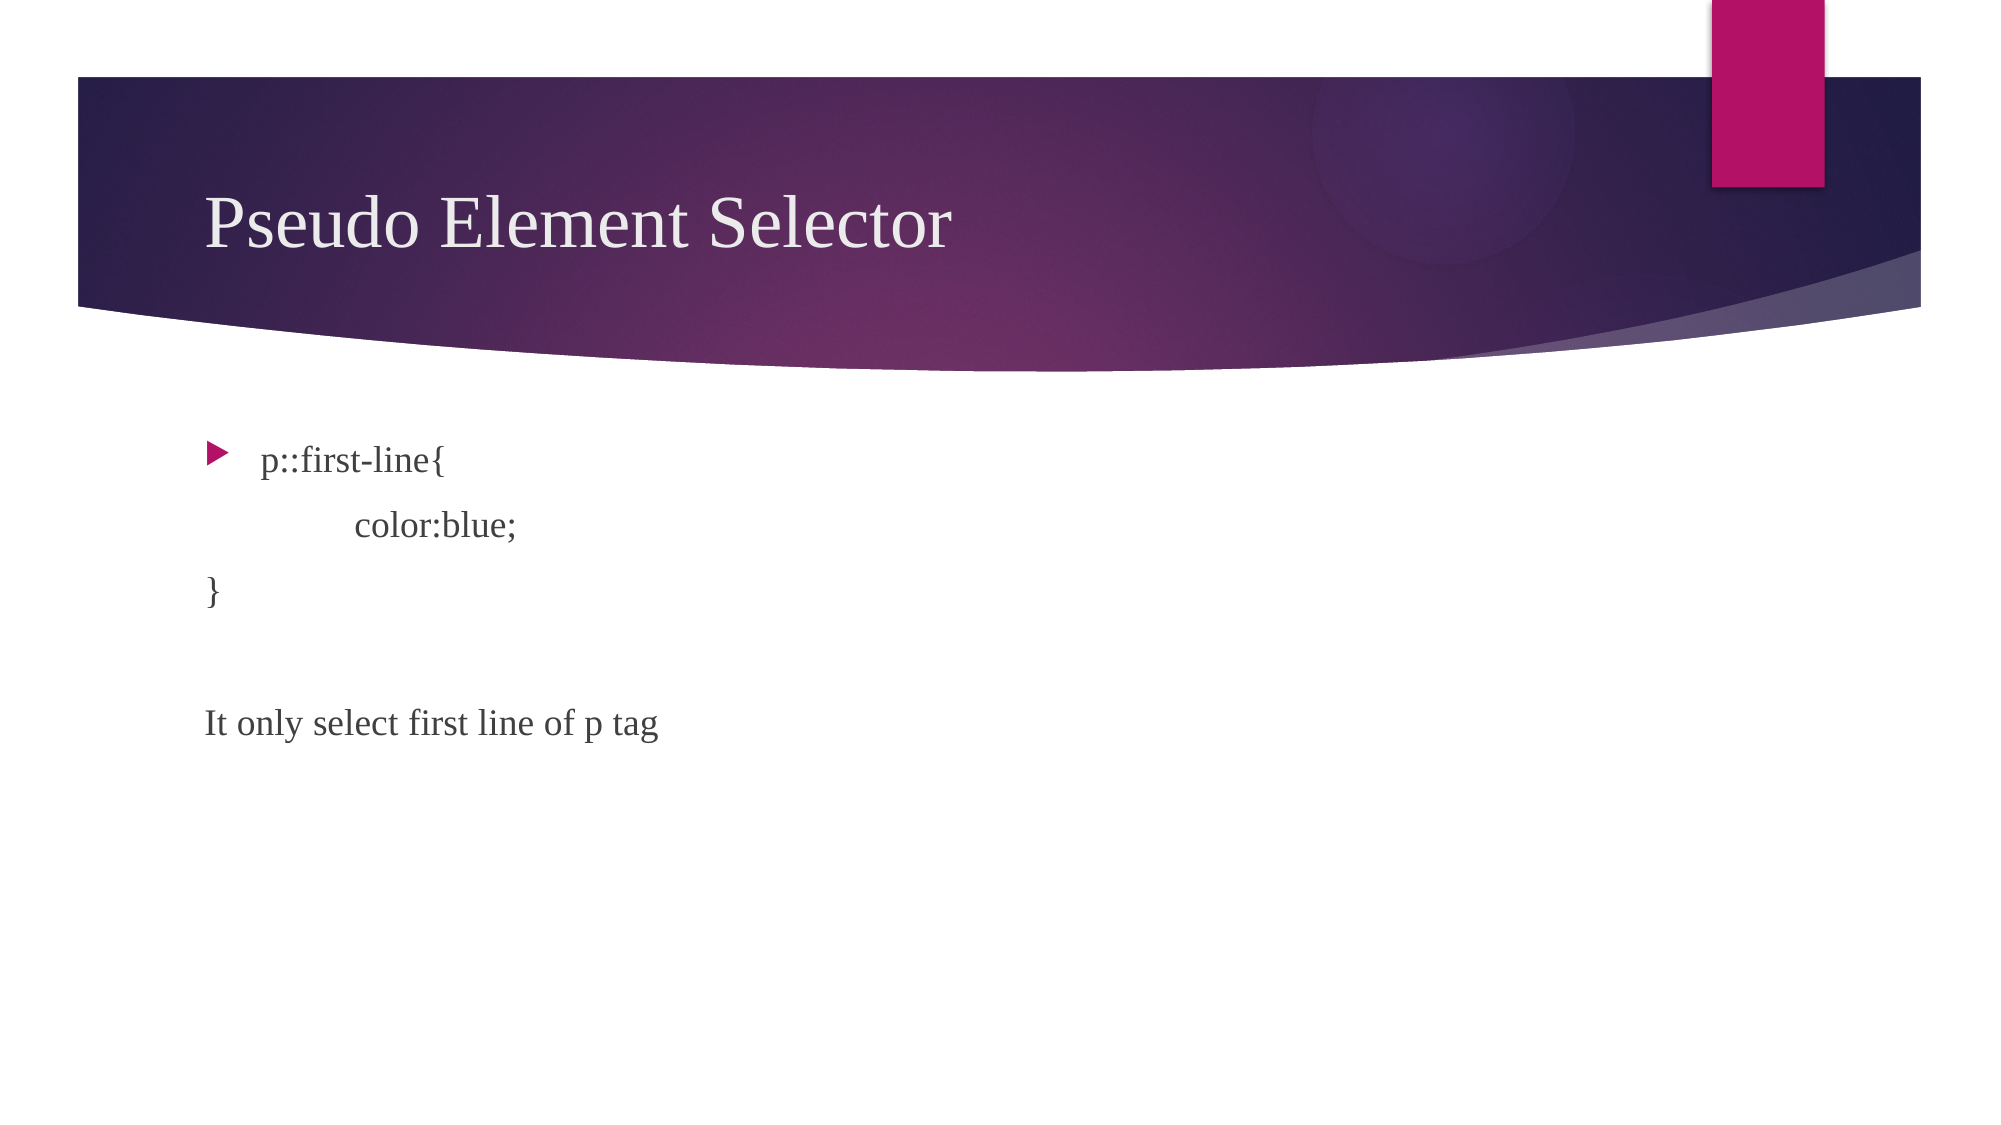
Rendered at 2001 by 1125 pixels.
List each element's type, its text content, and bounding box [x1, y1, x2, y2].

list p::first-line{ color:blue; } It only select first line of p tag [189, 427, 1638, 988]
title Pseudo Element Selector [189, 159, 1627, 276]
